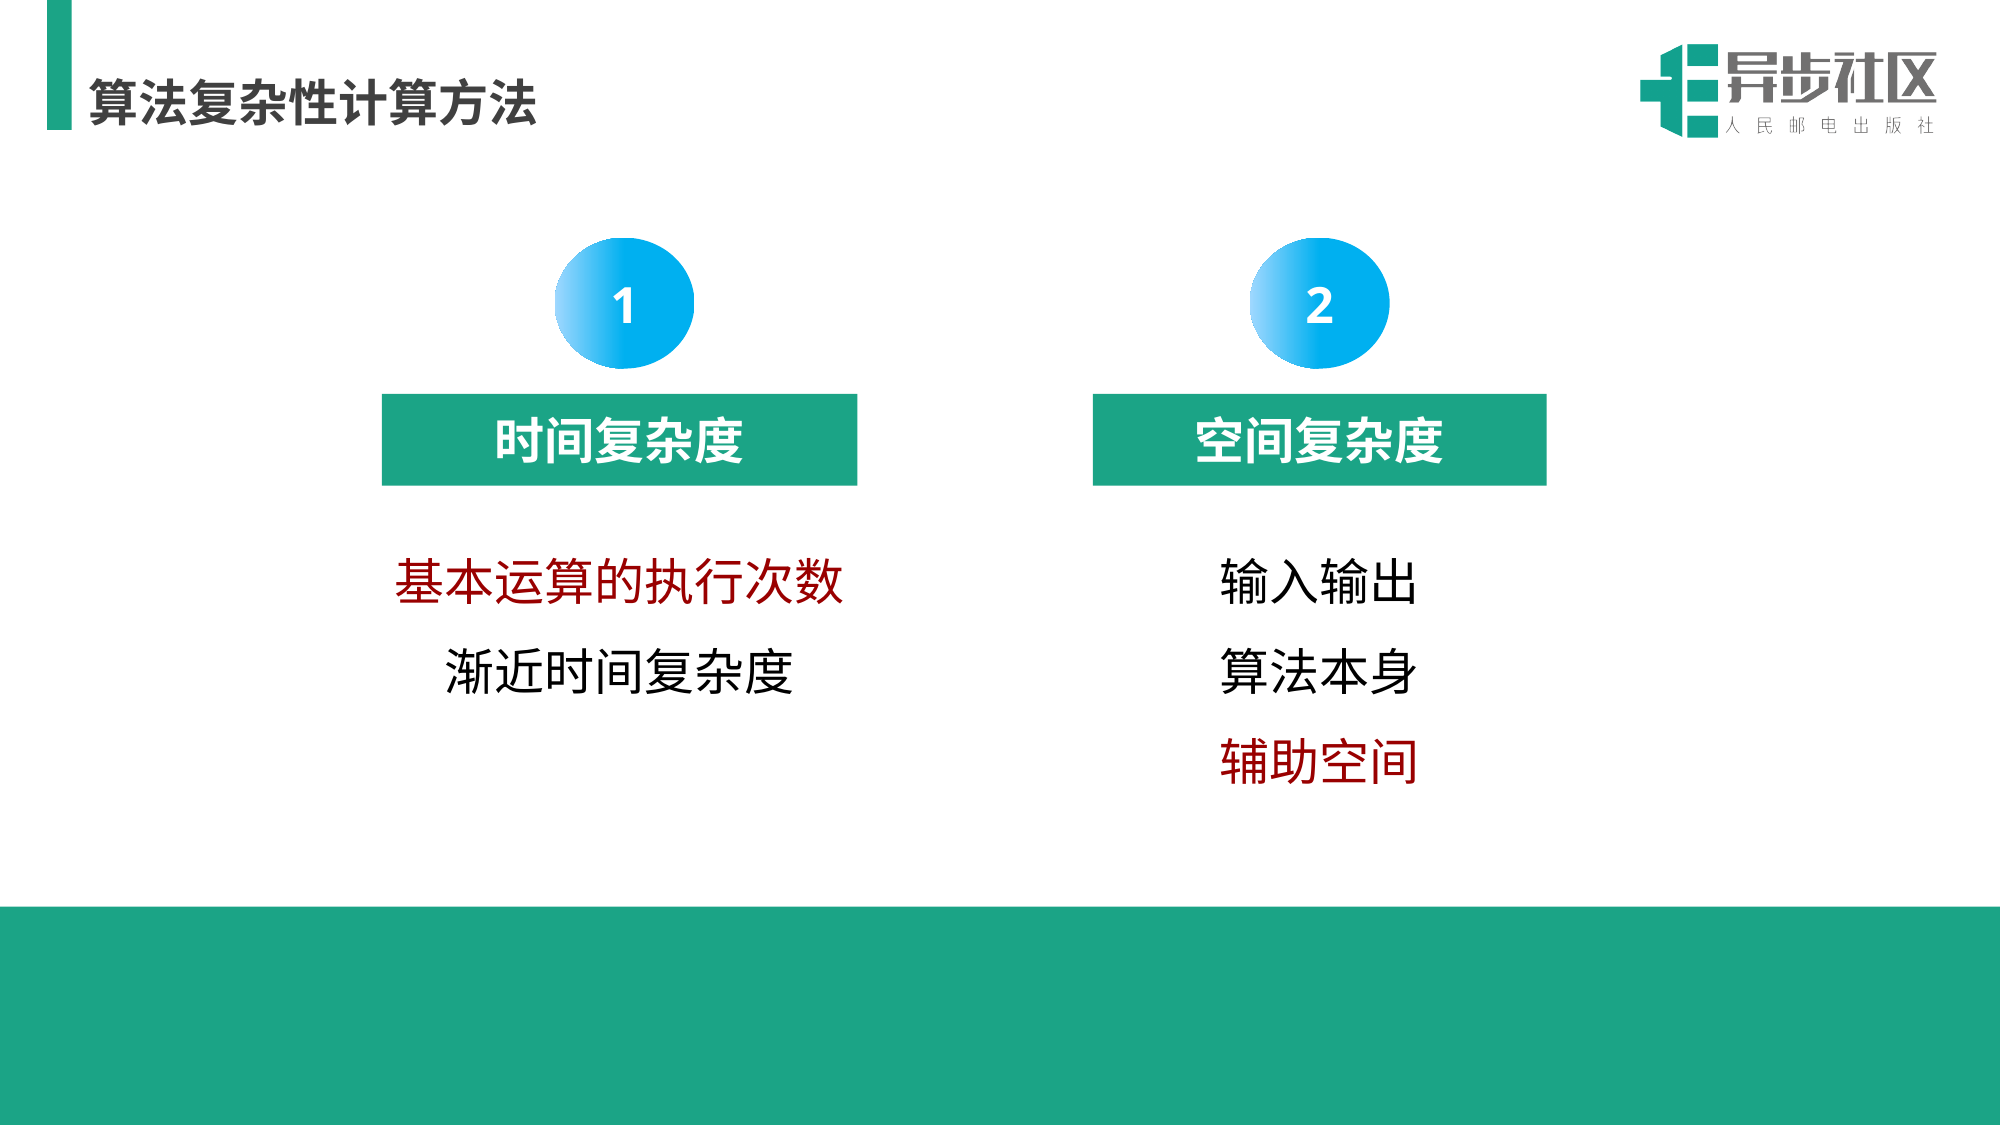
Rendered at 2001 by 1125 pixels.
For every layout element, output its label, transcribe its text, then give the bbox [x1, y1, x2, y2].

text_box [0, 906, 2000, 1125]
text_box [46, 0, 73, 131]
text_box 1 [553, 236, 696, 370]
text_box 2 [1248, 236, 1391, 370]
text_box 算法复杂性计算方法 [73, 64, 554, 139]
picture [1639, 36, 1948, 151]
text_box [377, 393, 862, 699]
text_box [1092, 393, 1547, 790]
